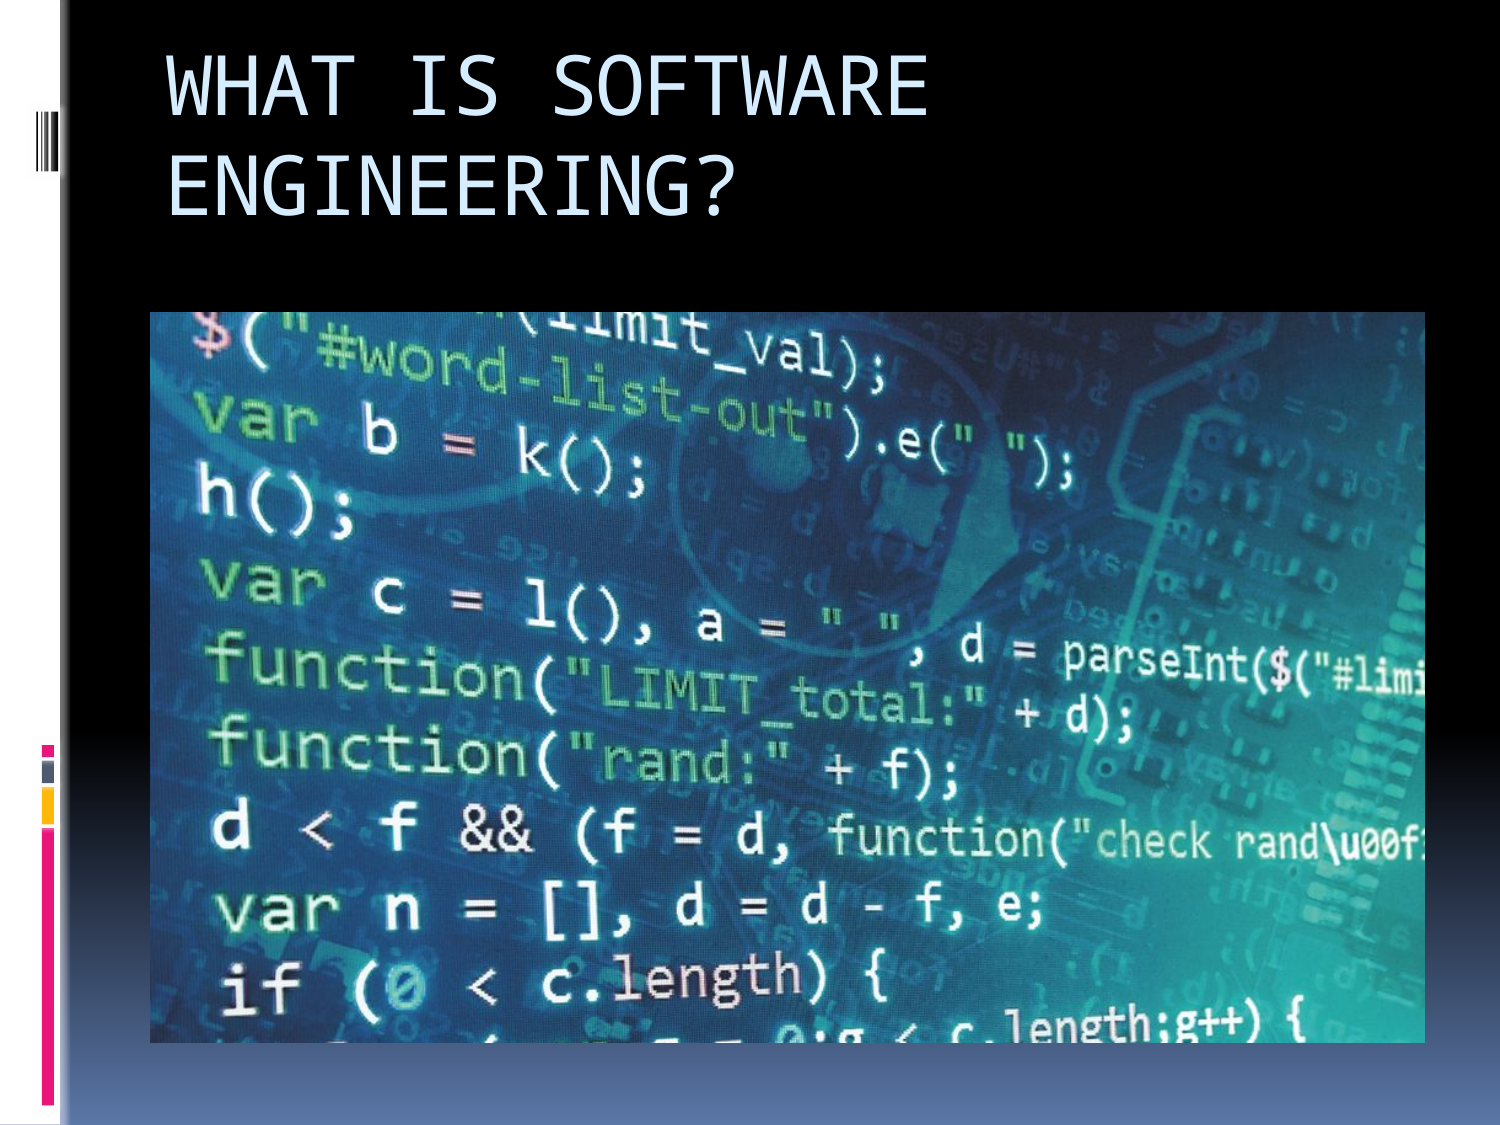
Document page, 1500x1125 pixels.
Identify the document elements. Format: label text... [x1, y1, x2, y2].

title WHAT IS SOFTWARE ENGINEERING? [150, 24, 1425, 234]
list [149, 312, 1426, 1043]
